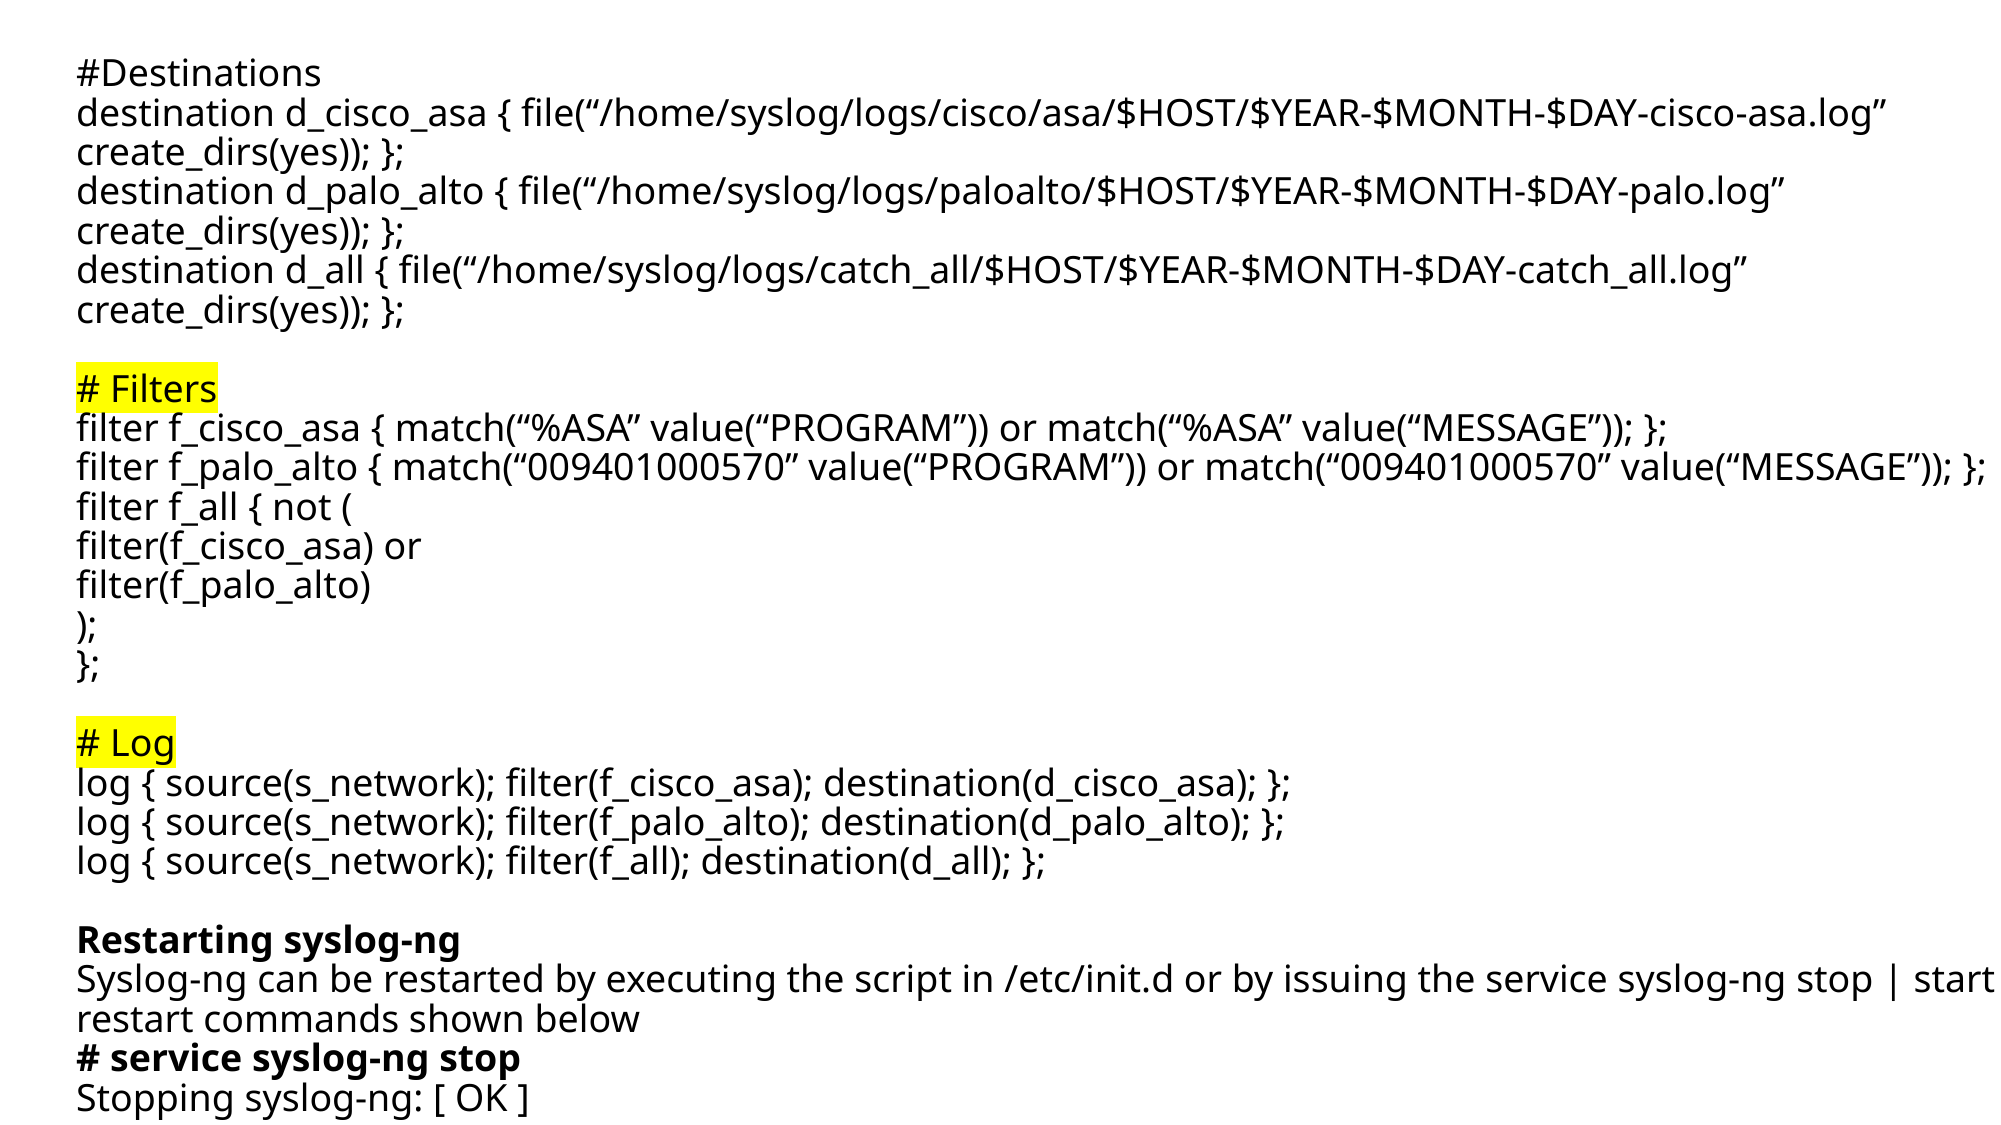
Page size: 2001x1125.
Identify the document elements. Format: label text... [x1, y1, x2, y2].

text_box #Destinations destination d_cisco_asa { file(“/home/syslog/logs/cisco/asa/$HOST/$YEAR-$MONTH-$DAY-cisco-asa.log” create_dirs(yes)); }; destination d_palo_alto { file(“/home/syslog/logs/paloalto/$HOST/$YEAR-$MONTH-$DAY-palo.log” create_dirs(yes)); }; destination d_all { file(“/home/syslog/logs/catch_all/$HOST/$YEAR-$MONTH-$DAY-catch_all.log” create_dirs(yes)); }; # Filters filter f_cisco_asa { match(“%ASA” value(“PROGRAM”)) or match(“%ASA” value(“MESSAGE”)); }; filter f_palo_alto { match(“009401000570” value(“PROGRAM”)) or match(“009401000570” value(“MESSAGE”)); }; filter f_all { not ( filter(f_cisco_asa) or filter(f_palo_alto) ); }; # Log log { source(s_network); filter(f_cisco_asa); destination(d_cisco_asa); }; log { source(s_network); filter(f_palo_alto); destination(d_palo_alto); }; log { source(s_network); filter(f_all); destination(d_all); }; Restarting syslog-ng Syslog-ng can be restarted by executing the script in /etc/init.d or by issuing the service syslog-ng stop | start | restart commands shown below # service syslog-ng stop Stopping syslog-ng: [ OK ] [61, 47, 2000, 1125]
